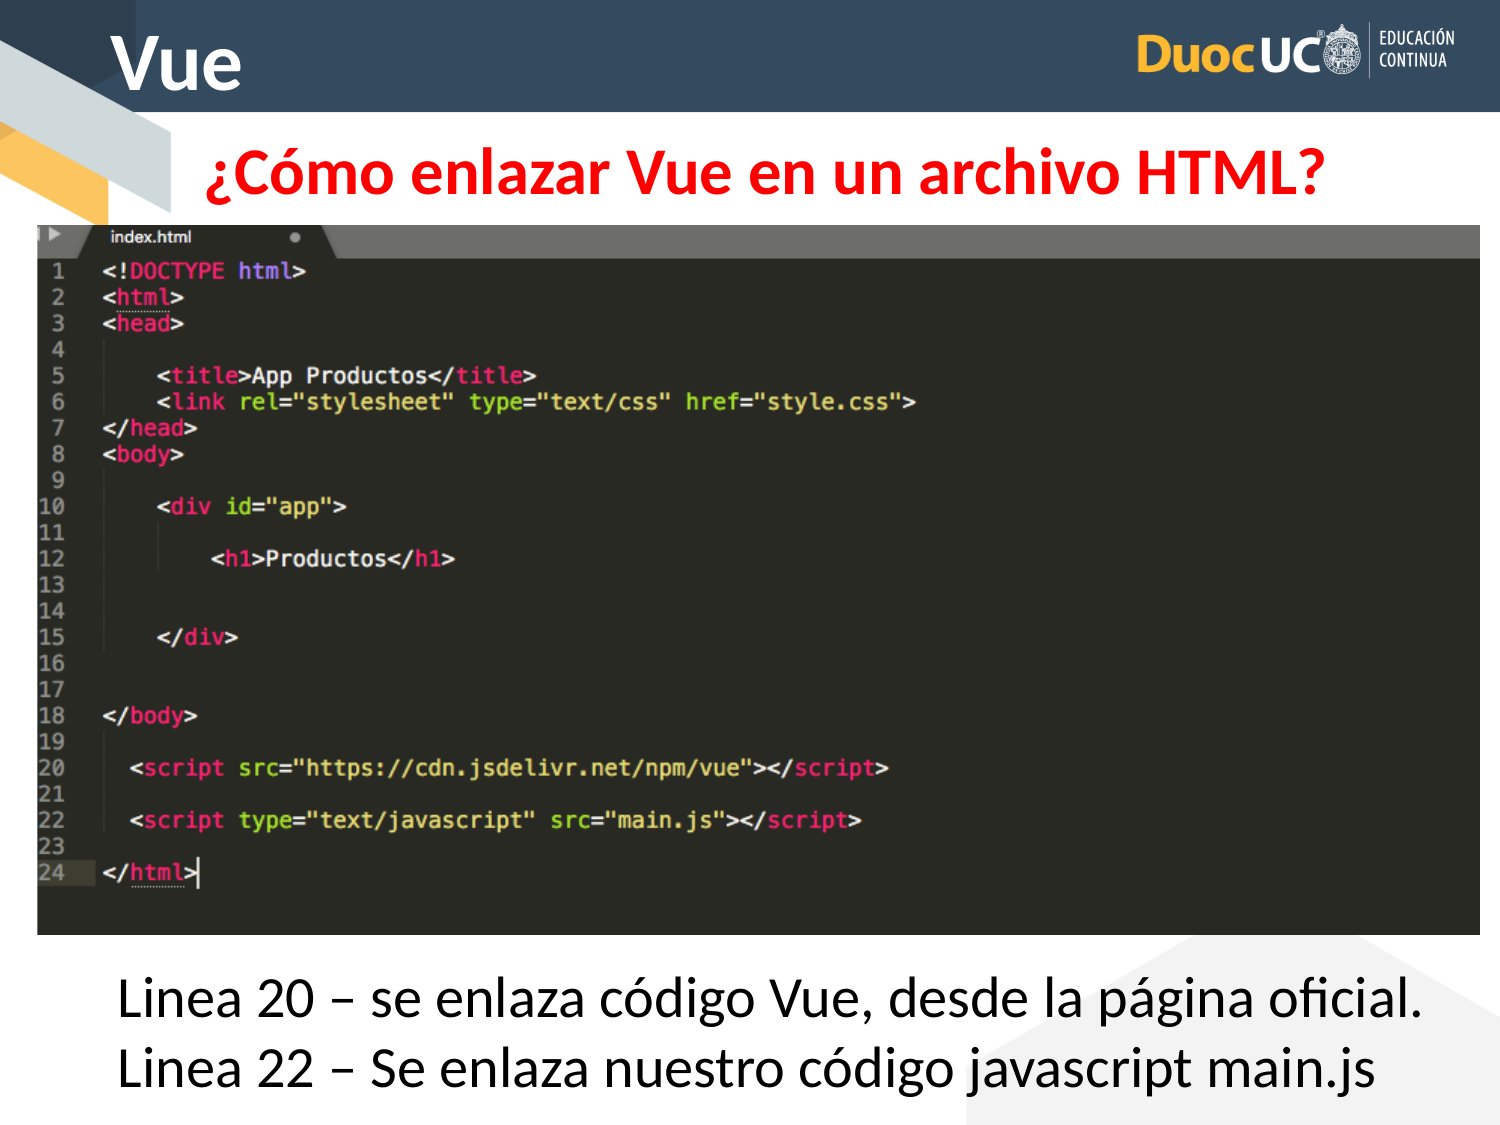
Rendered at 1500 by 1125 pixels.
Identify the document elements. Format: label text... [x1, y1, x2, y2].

text_box Vue [95, 0, 346, 115]
text_box ¿Cómo enlazar Vue en un archivo HTML? [188, 120, 1422, 216]
picture [0, 0, 1500, 1125]
text_box Linea 20 – se enlaza código Vue, desde la página oficial. Linea 22 – Se enlaza nuestro código javascript main.js [103, 952, 1440, 1107]
